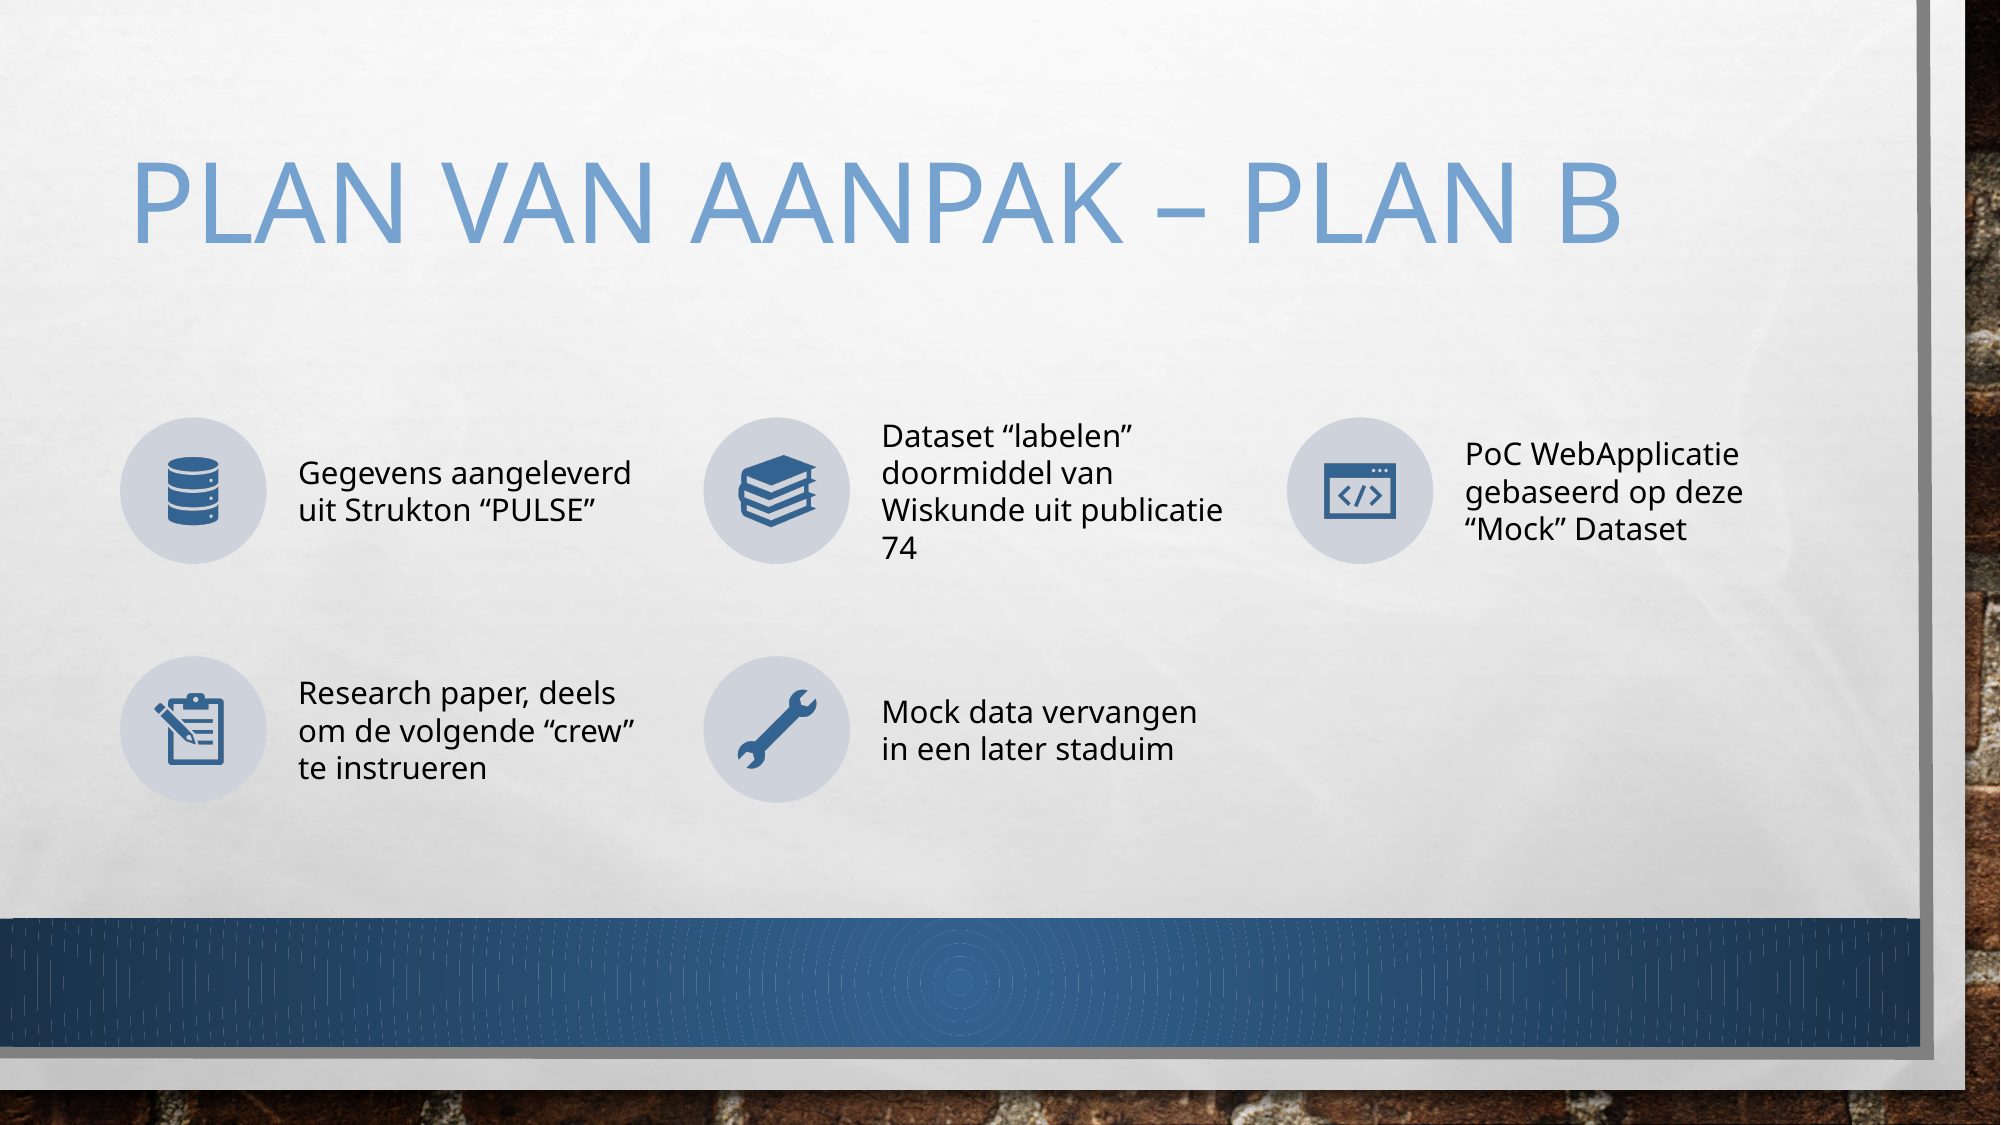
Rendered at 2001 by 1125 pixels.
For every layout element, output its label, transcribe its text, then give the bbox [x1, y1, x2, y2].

picture [0, 0, 2000, 1125]
title Plan van Aanpak – Plan B [112, 112, 1818, 302]
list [112, 338, 1818, 882]
